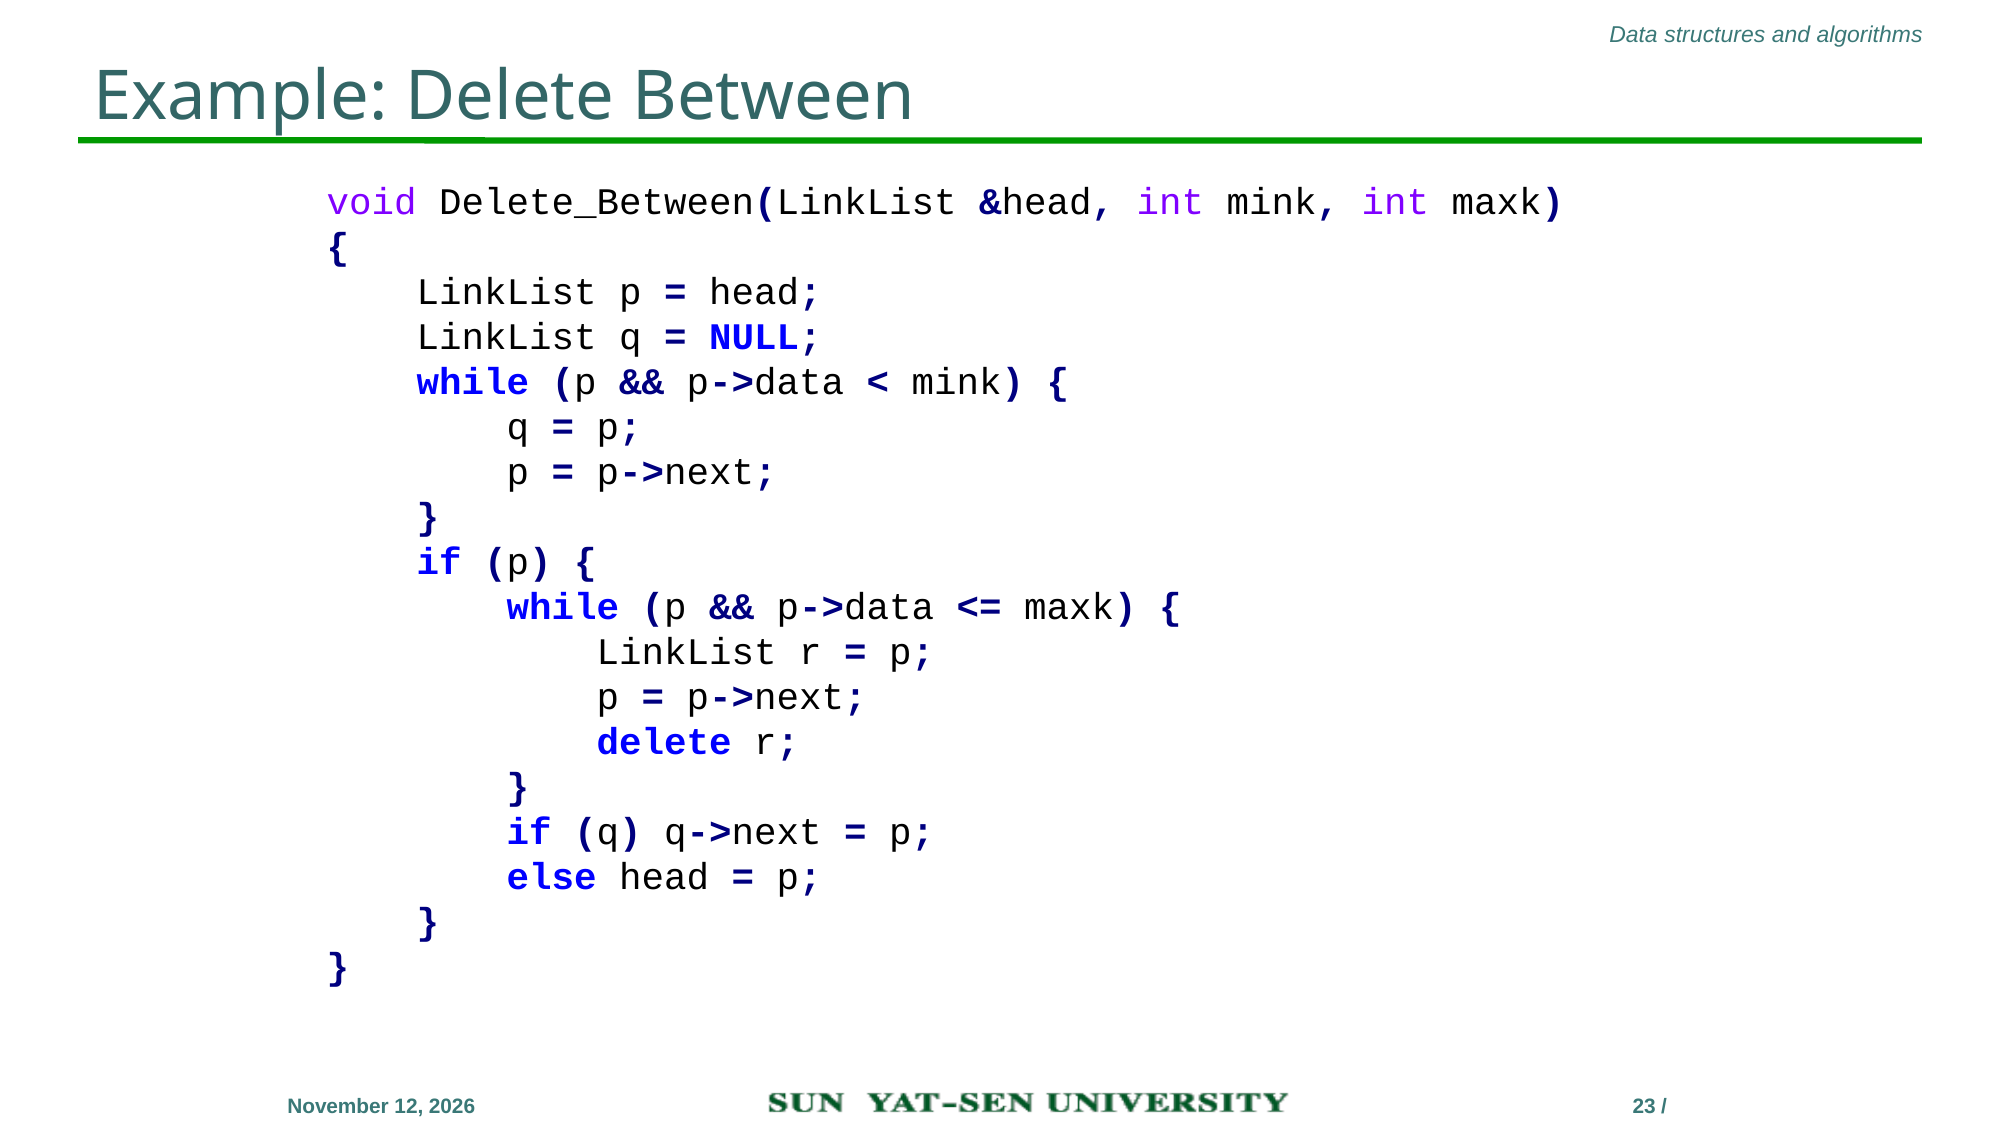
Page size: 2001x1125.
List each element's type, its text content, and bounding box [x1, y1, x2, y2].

title Example: Delete Between [77, 34, 1923, 141]
picture [755, 1079, 1297, 1125]
text_box void Delete_Between(LinkList &head, int mink, int maxk) { LinkList p = head; LinkList q = NULL; while (p && p->data < mink) { q = p; p = p->next; } if (p) { while (p && p->data <= maxk) { LinkList r = p; p = p->next; delete r; } if (q) q->next = p; else head = p; } } [311, 169, 1580, 995]
